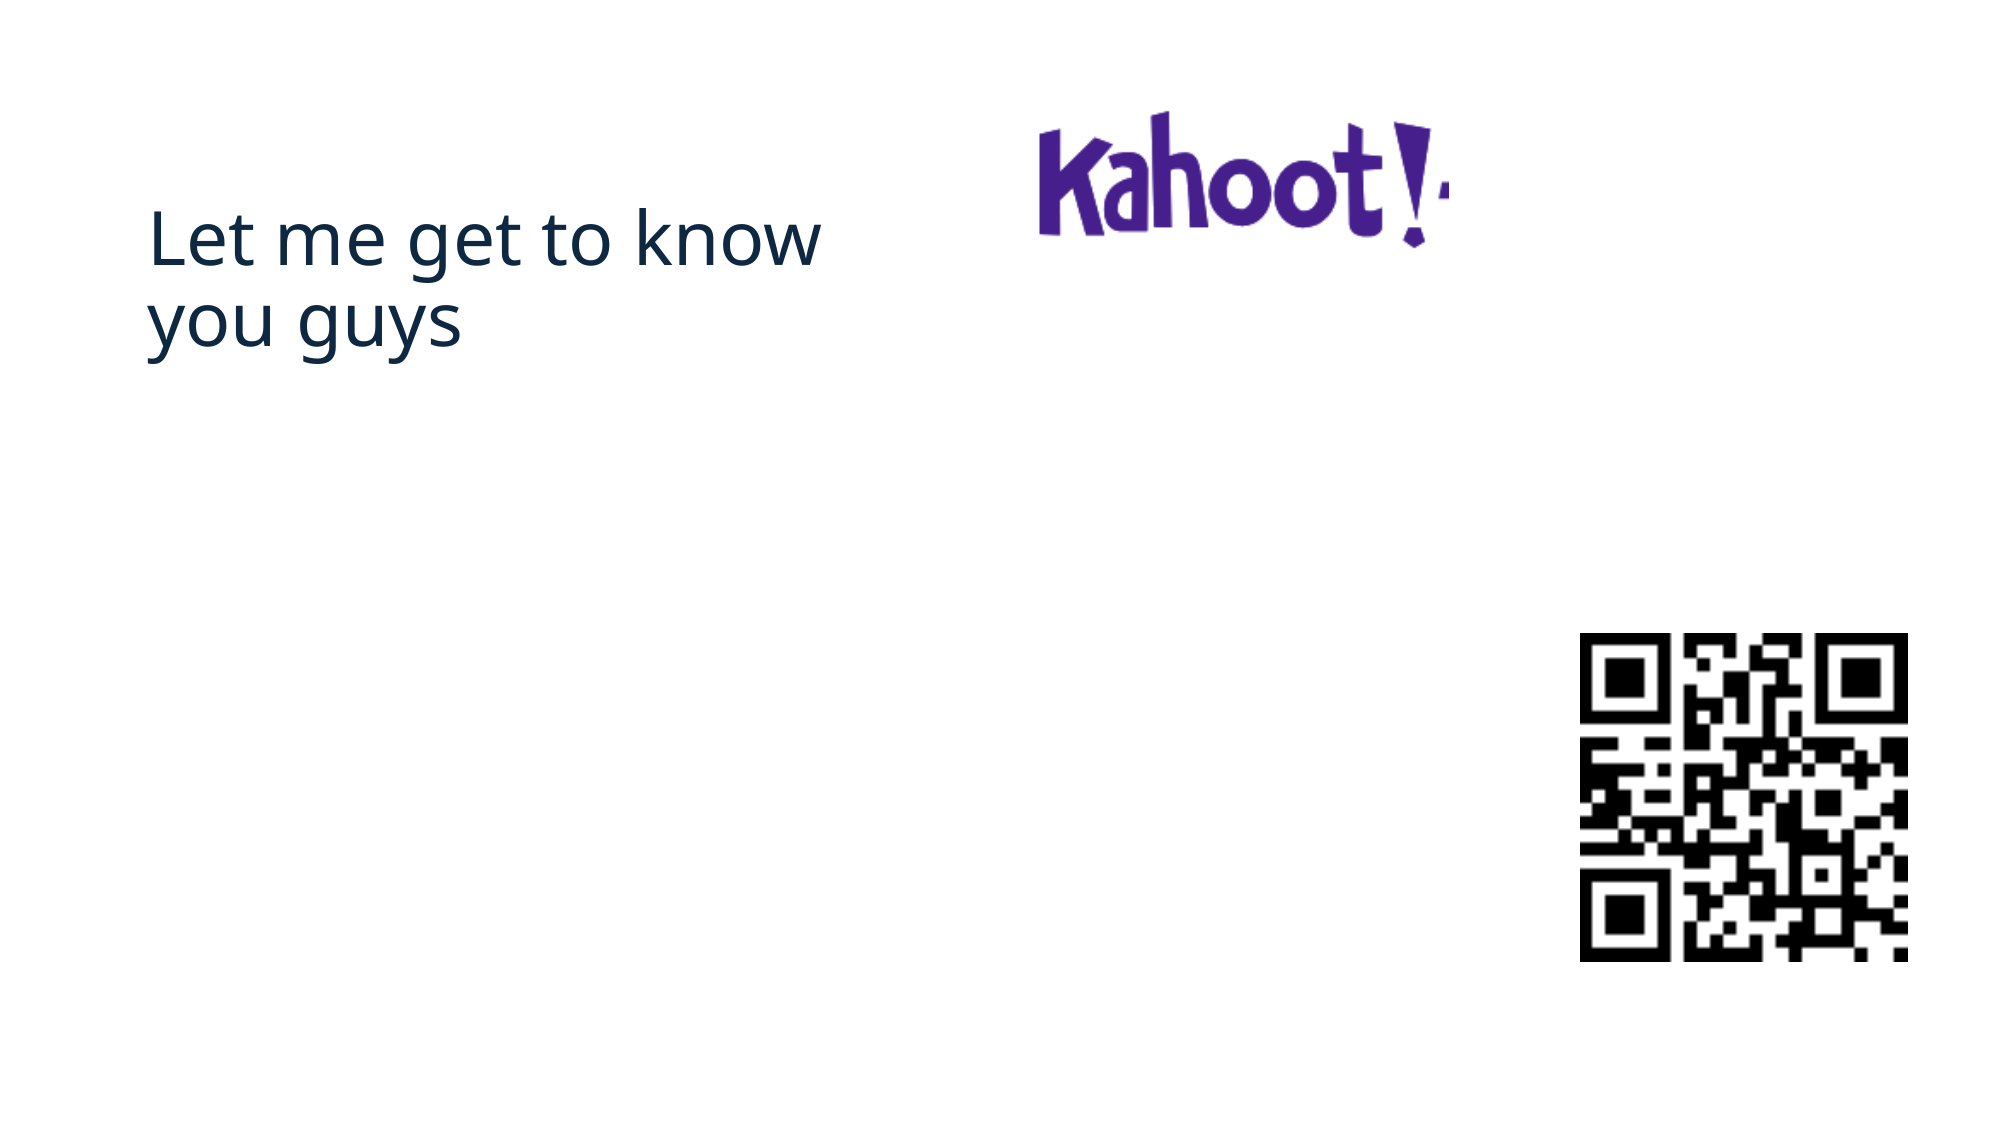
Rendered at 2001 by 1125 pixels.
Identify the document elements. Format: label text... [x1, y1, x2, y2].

picture [1579, 633, 1909, 962]
title Let me get to know you guys [131, 131, 976, 371]
picture [1016, 103, 1449, 268]
